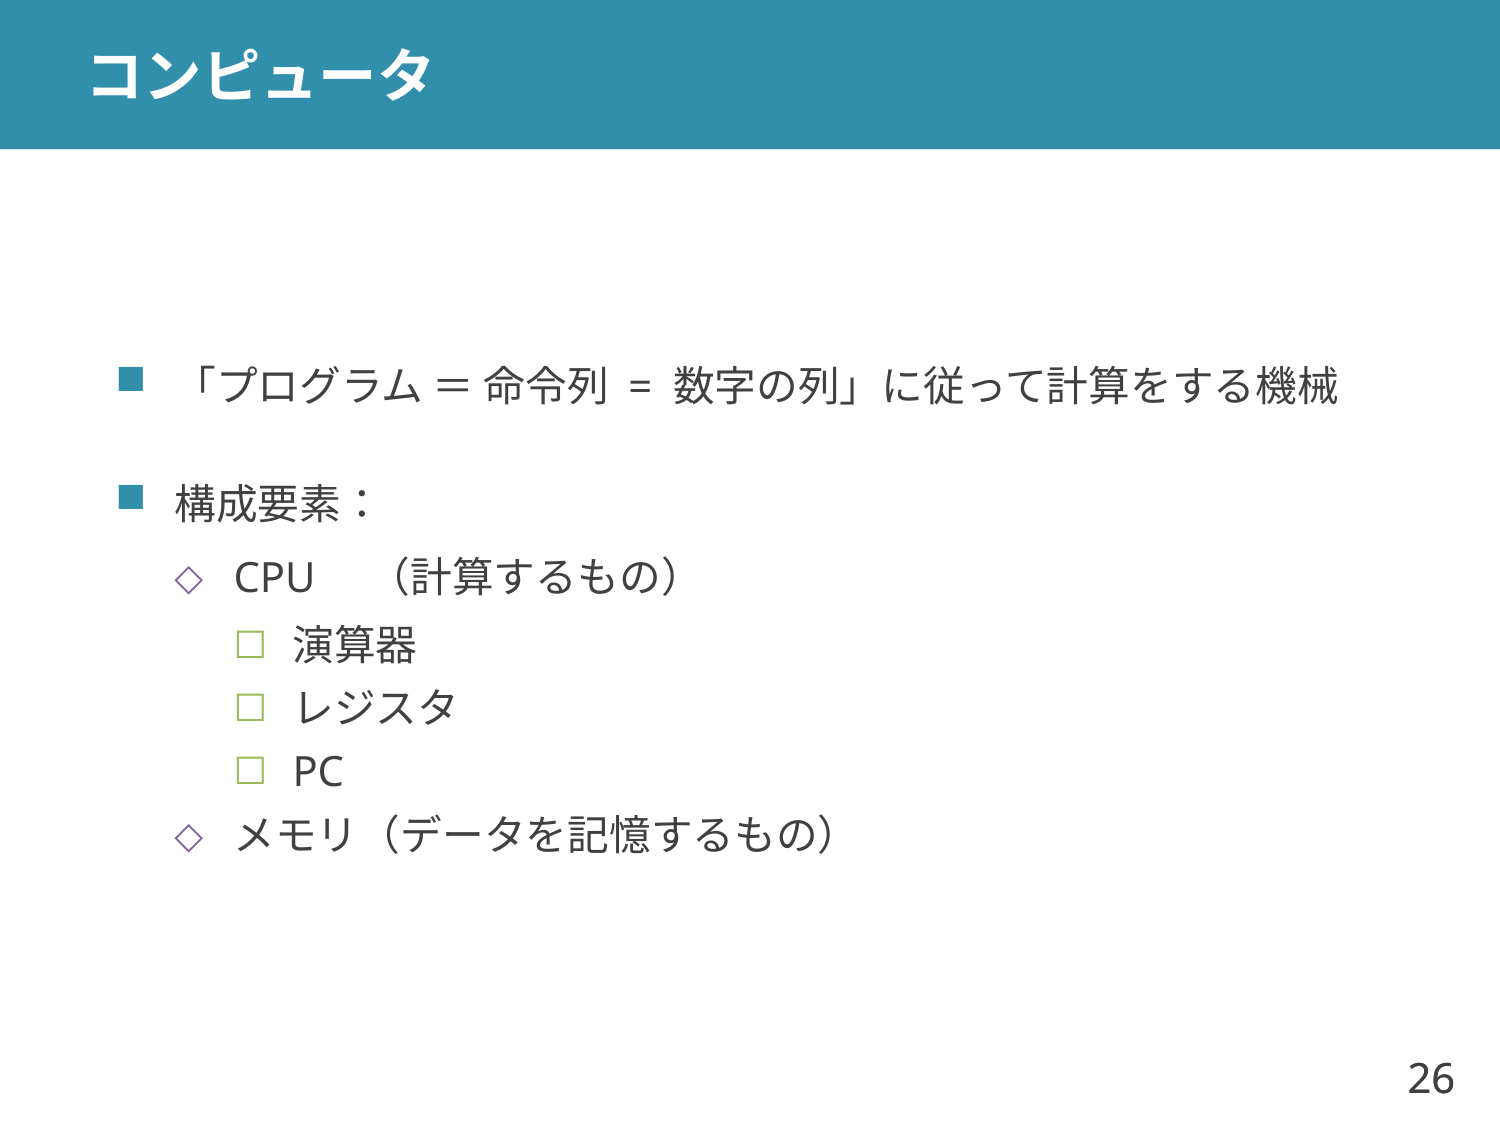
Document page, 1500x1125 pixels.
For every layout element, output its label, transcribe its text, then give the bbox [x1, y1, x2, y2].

list 「プログラム ＝ 命令列 = 数字の列」に従って計算をする機械 構成要素： CPU （計算するもの） 演算器 レジスタ PC メモリ（データを記憶するもの） [100, 178, 1459, 1036]
title コンピュータ [70, 0, 1500, 150]
